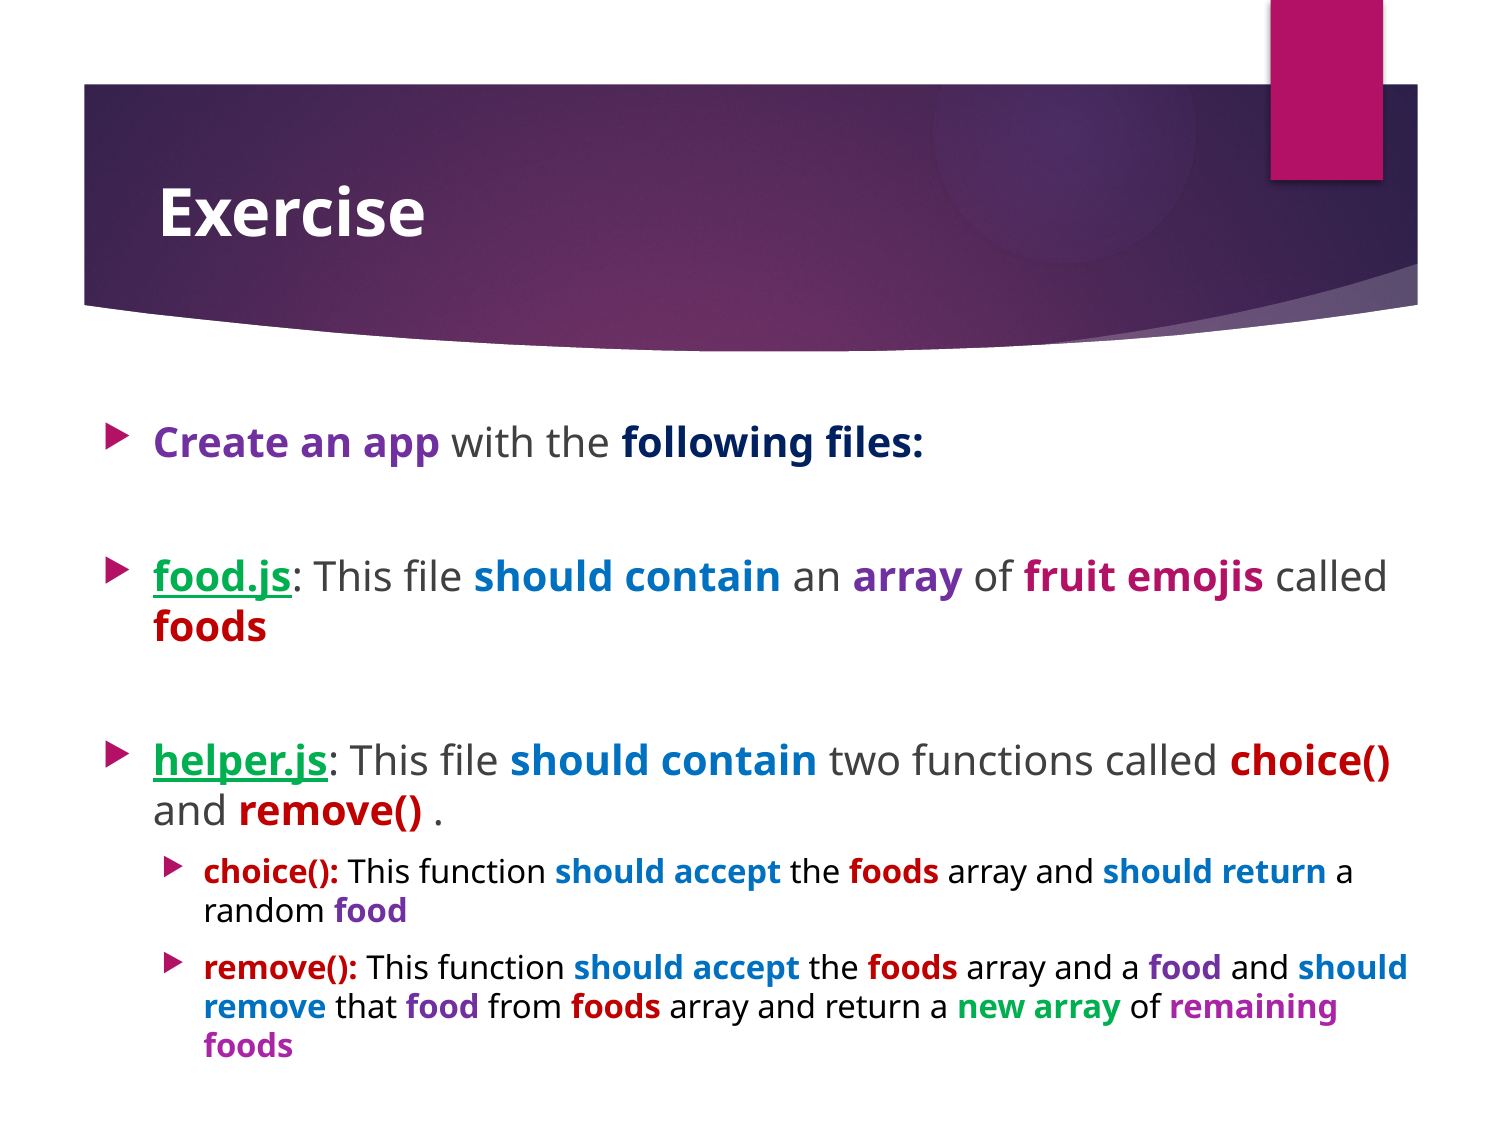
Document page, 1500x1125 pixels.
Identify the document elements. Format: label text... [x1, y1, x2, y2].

list Create an app with the following files: food.js: This file should contain an array of fruit emojis called foods helper.js: This file should contain two functions called choice() and remove() . choice(): This function should accept the foods array and should return a random food remove(): This function should accept the foods array and a food and should remove that food from foods array and return a new array of remaining foods [87, 408, 1425, 1075]
text_box Exercise [142, 152, 1183, 269]
title [46, 23, 1447, 186]
